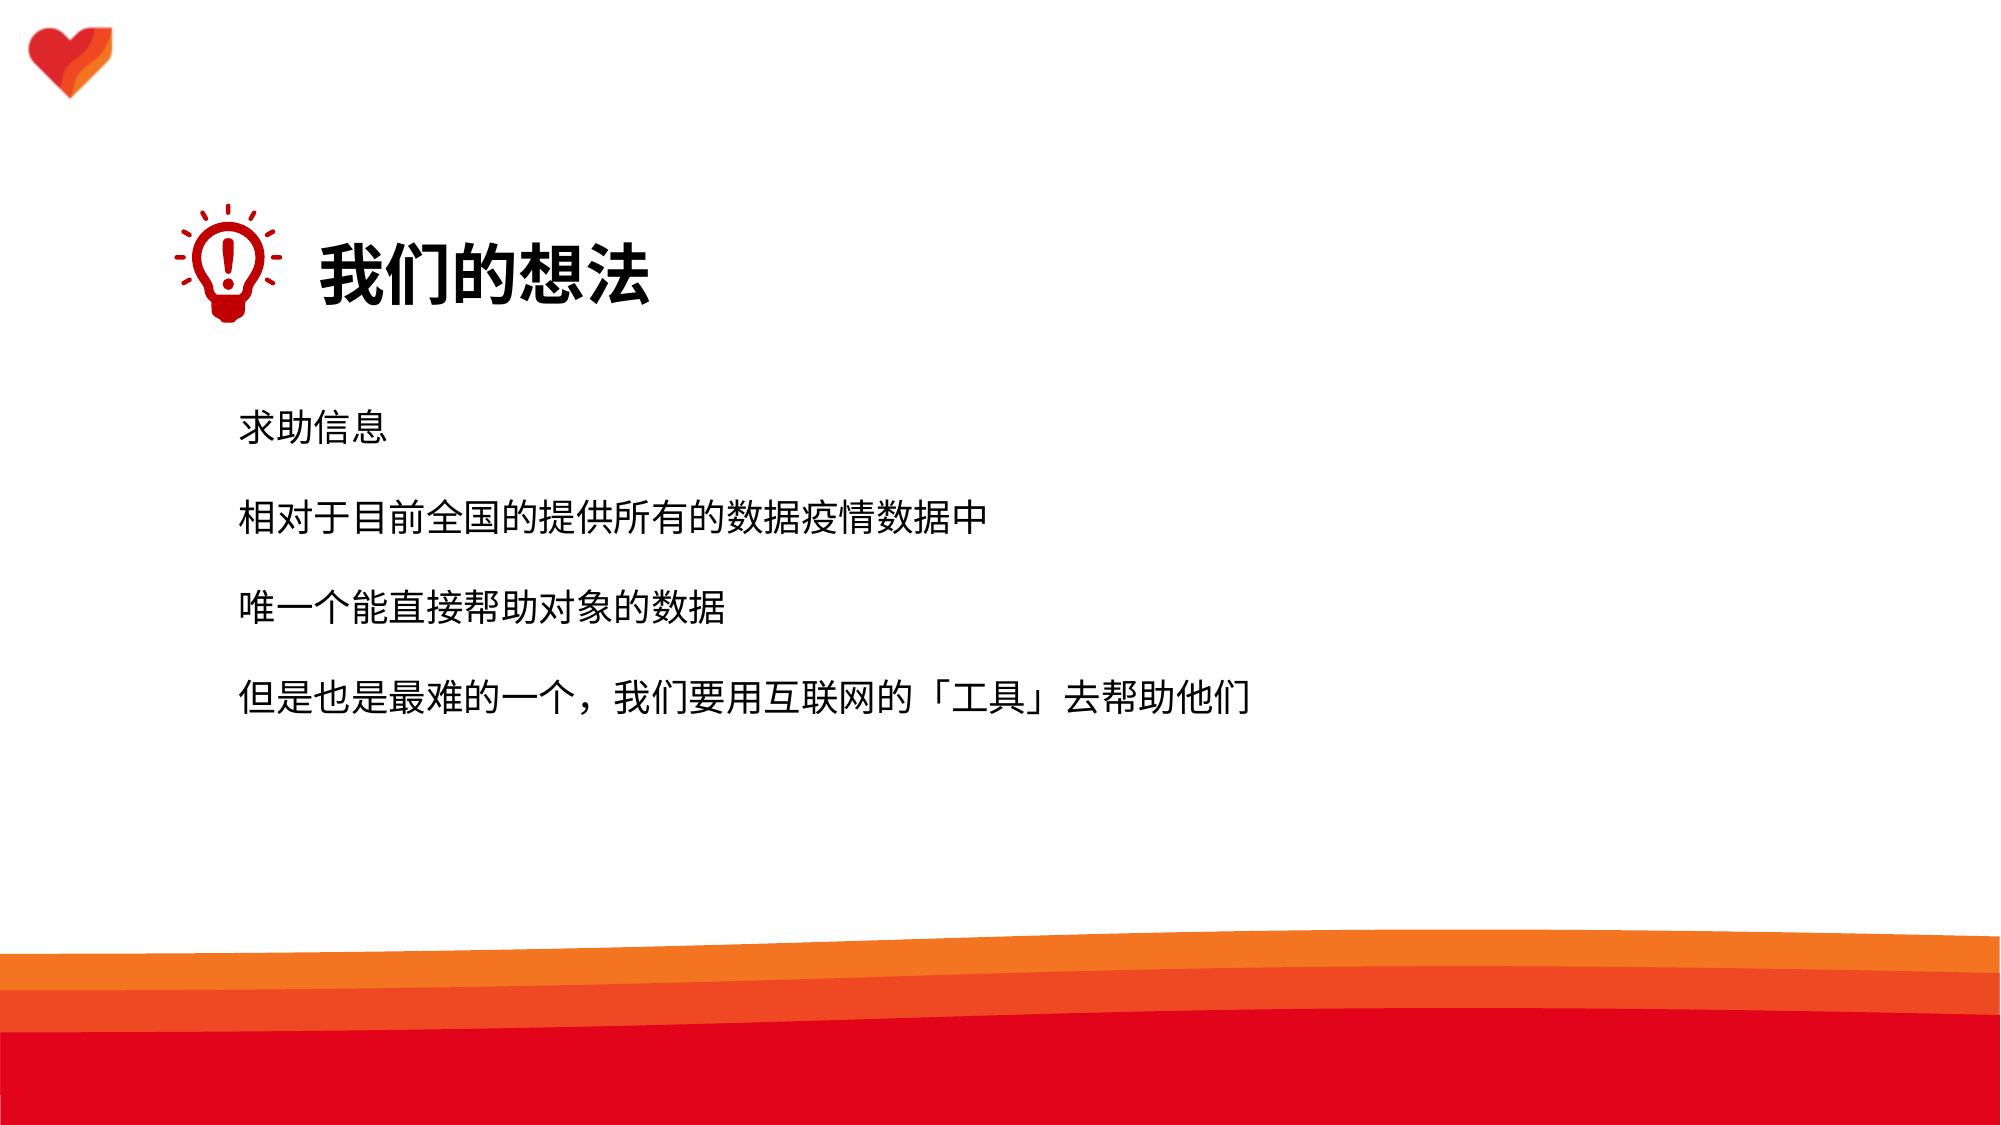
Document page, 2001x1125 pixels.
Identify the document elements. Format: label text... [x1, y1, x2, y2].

text_box [248, 210, 257, 222]
text_box [200, 210, 209, 222]
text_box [0, 927, 2000, 1125]
text_box [264, 277, 276, 286]
text_box [225, 203, 231, 215]
text_box [181, 229, 192, 238]
picture [16, 10, 131, 115]
text_box [270, 255, 283, 260]
text_box [174, 255, 186, 260]
text_box 我们的想法 [303, 225, 680, 321]
text_box 求助信息 相对于目前全国的提供所有的数据疫情数据中 唯一个能直接帮助对象的数据 但是也是最难的一个，我们要用互联网的「工具」去帮助他们 [223, 396, 1267, 771]
text_box [192, 221, 265, 323]
text_box [181, 277, 192, 286]
text_box [264, 229, 276, 238]
